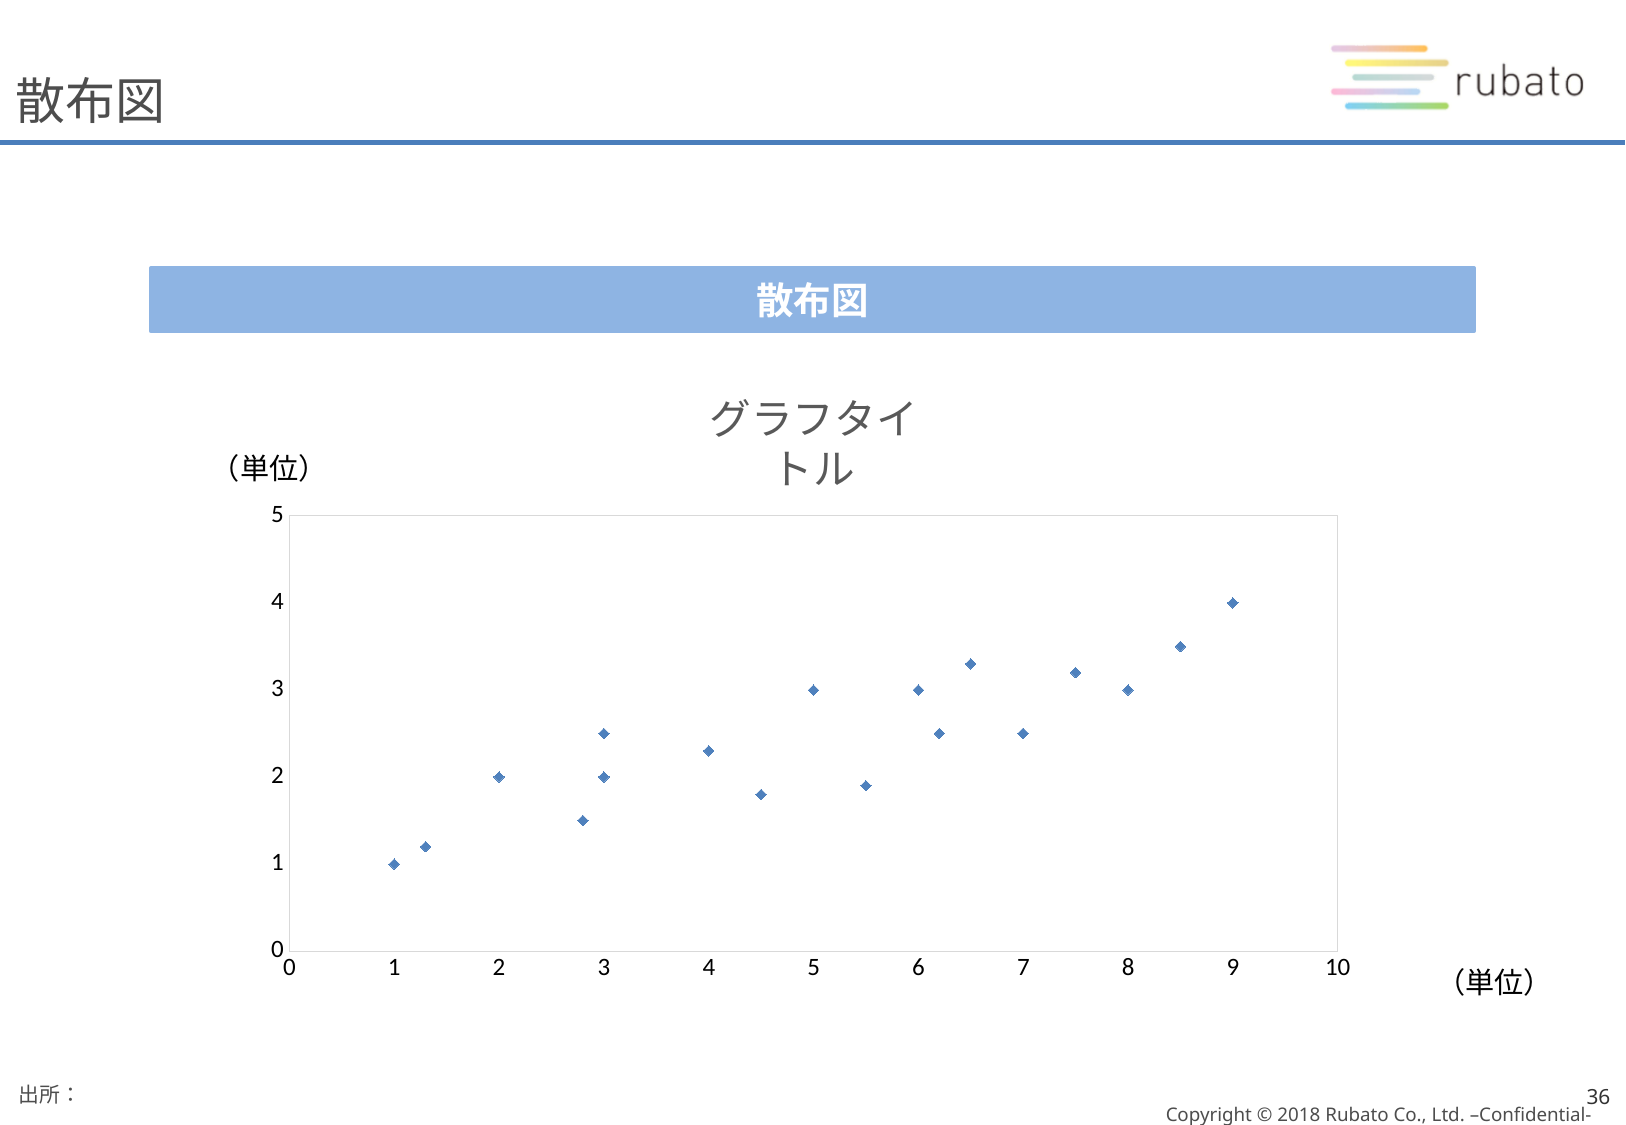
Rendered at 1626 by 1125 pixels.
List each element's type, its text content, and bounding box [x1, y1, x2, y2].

chart [151, 382, 1474, 1038]
picture [1478, 24, 1595, 138]
text_box 散布図 [149, 266, 1476, 333]
slide_number 36 [1245, 1067, 1625, 1125]
title 散布図 [0, 0, 1478, 138]
footer 出所： [3, 1063, 1143, 1124]
text_box （単位） [1479, 956, 1569, 1007]
